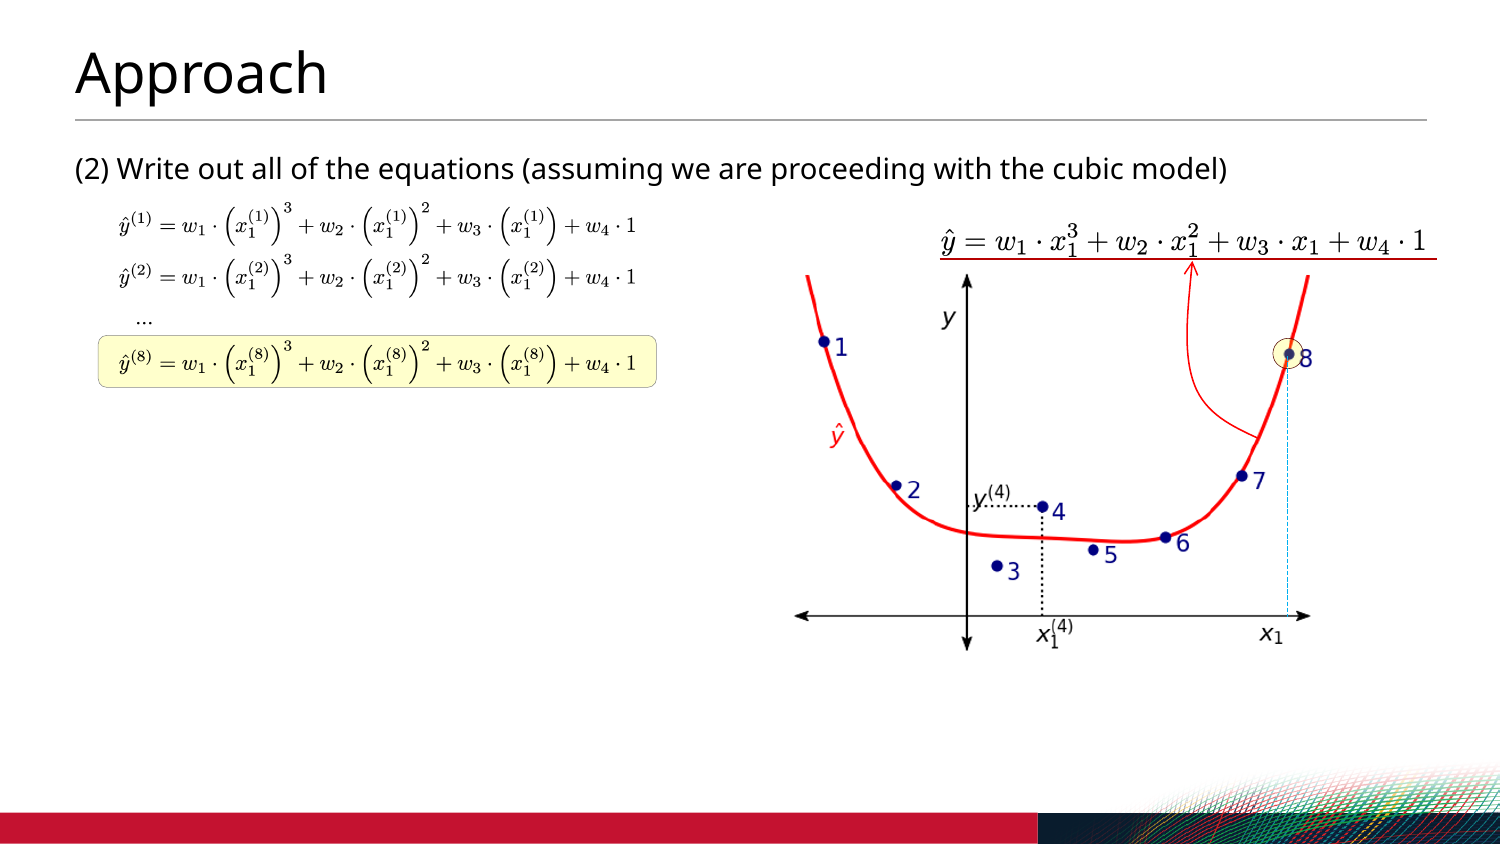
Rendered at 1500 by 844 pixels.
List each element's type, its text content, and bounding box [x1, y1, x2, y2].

picture [777, 221, 1426, 670]
text_box [96, 333, 118, 390]
text_box [637, 333, 659, 390]
picture [1037, 759, 1500, 844]
picture [119, 201, 636, 384]
title Approach [75, 45, 1425, 117]
list (2) Write out all of the equations (assuming we are proceeding with the cubic model) [75, 150, 1425, 203]
